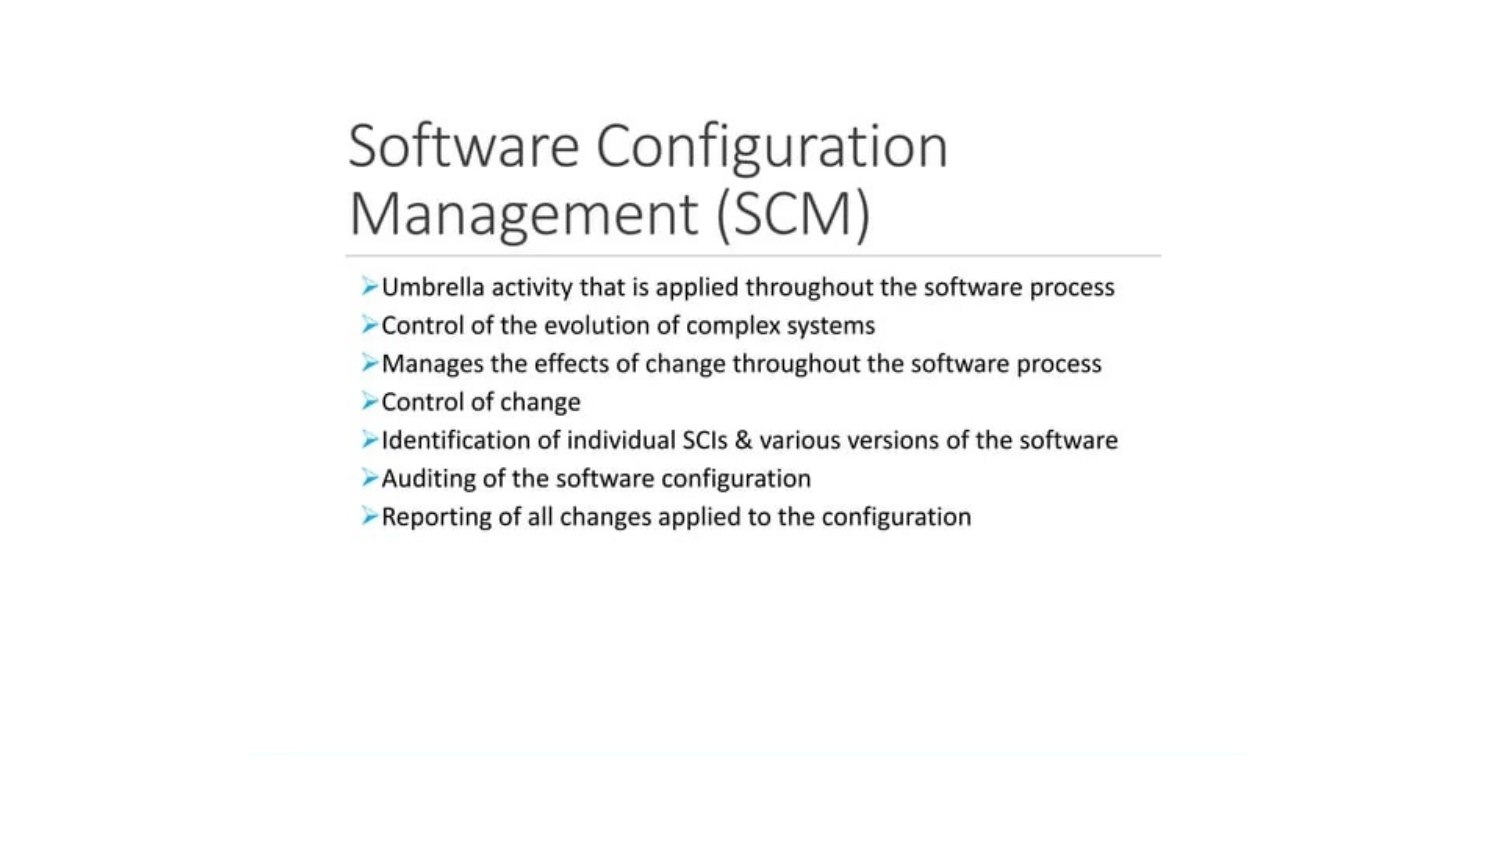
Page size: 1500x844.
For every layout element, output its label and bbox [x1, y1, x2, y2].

picture [248, 67, 1246, 756]
